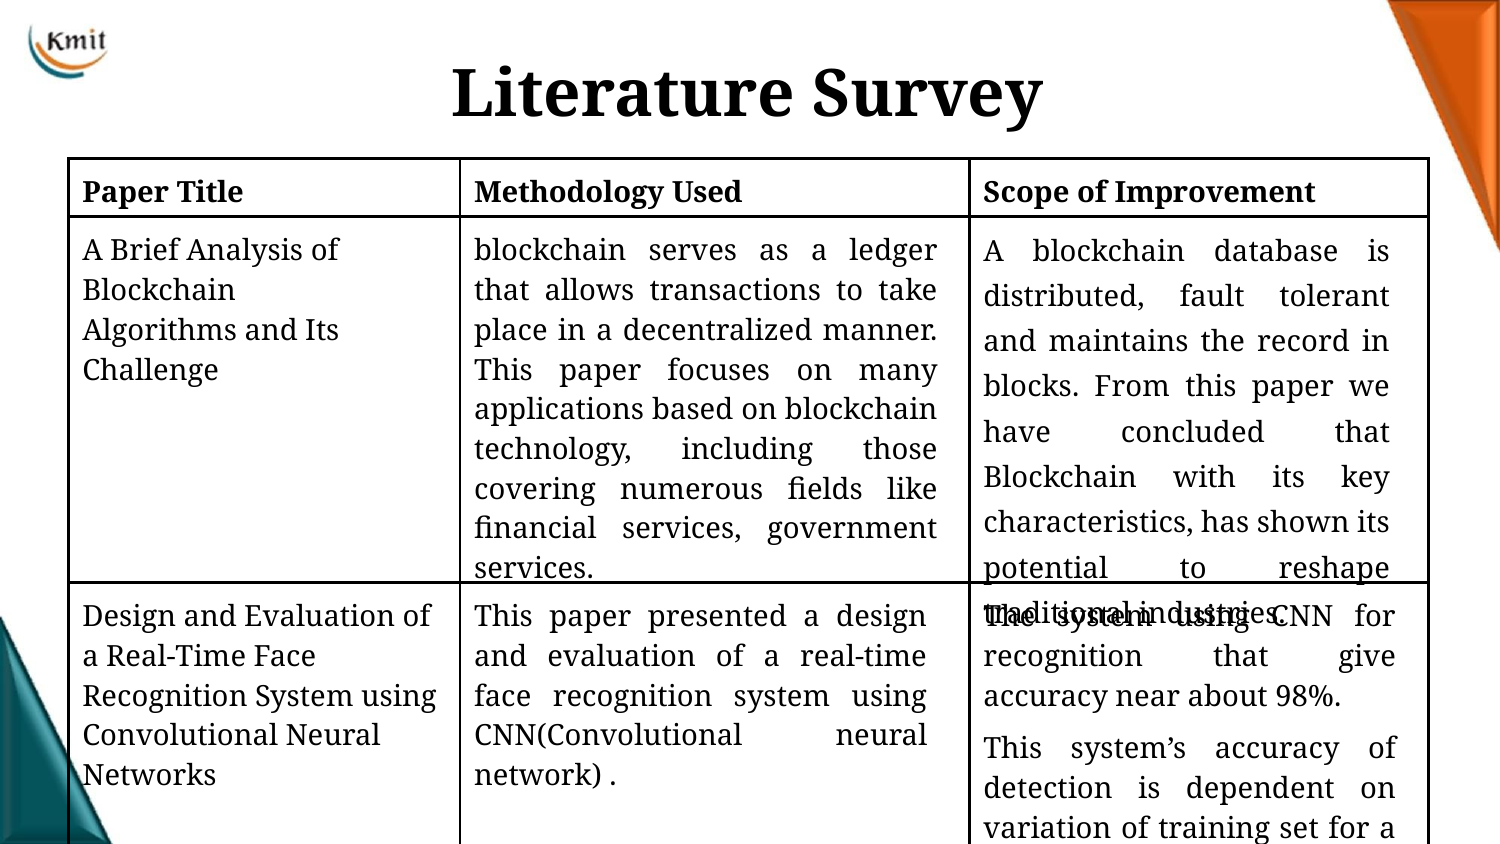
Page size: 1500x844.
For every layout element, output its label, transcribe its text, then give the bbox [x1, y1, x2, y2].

table_header Methodology Used [461, 160, 968, 215]
table_cell blockchain serves as a ledger that allows transactions to take place in a decentralized manner. This paper focuses on many applications based on blockchain technology, including those covering numerous fields like financial services, government services. [461, 218, 968, 581]
table_cell This paper presented a design and evaluation of a real-time face recognition system using CNN(Convolutional neural network) . [461, 584, 968, 844]
title Literature Survey [119, 17, 1381, 157]
table_cell Design and Evaluation of a Real-Time Face Recognition System using Convolutional Neural Networks [70, 584, 459, 844]
table_cell A Brief Analysis of Blockchain Algorithms and Its Challenge [70, 218, 459, 581]
table_header Paper Title [70, 160, 459, 215]
table_cell The system using CNN for recognition that give accuracy near about 98%. This system’s accuracy of detection is dependent on variation of training set for a particular person. [971, 584, 1427, 844]
picture [0, 0, 1500, 844]
table_header Scope of Improvement [971, 160, 1427, 215]
table_cell A blockchain database is distributed, fault tolerant and maintains the record in blocks. From this paper we have concluded that Blockchain with its key characteristics, has shown its potential to reshape traditional industries. [971, 218, 1427, 581]
